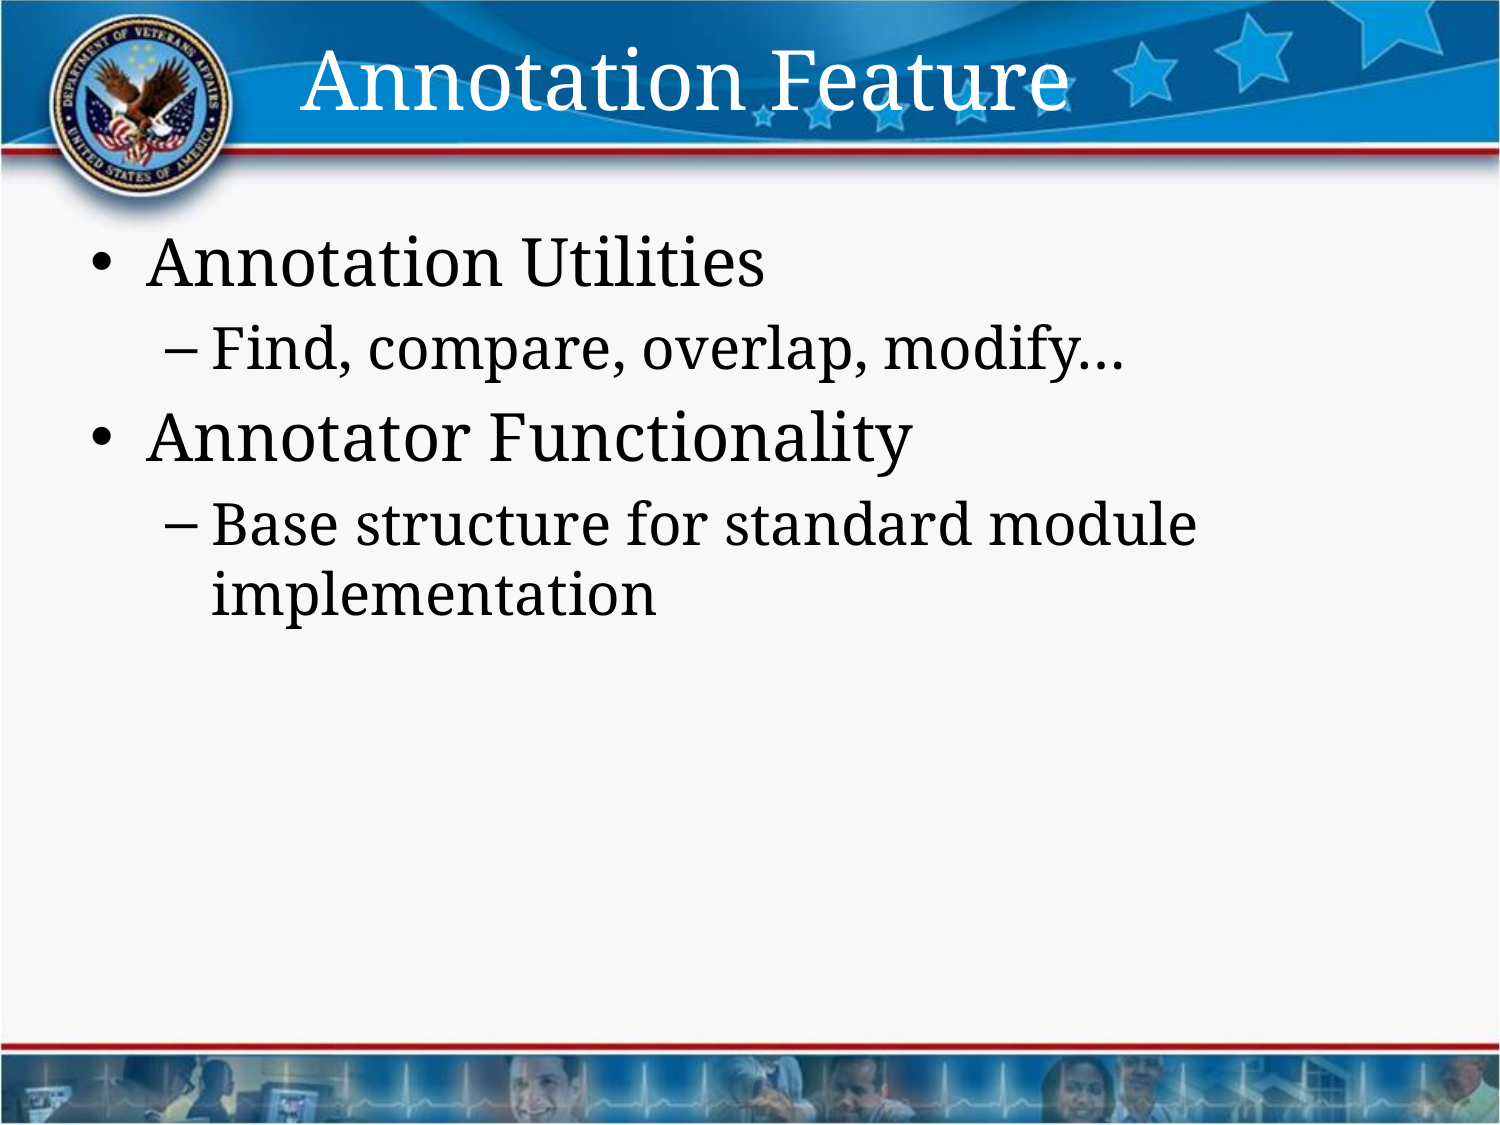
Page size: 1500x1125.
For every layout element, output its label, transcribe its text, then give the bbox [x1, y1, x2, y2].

list Annotation Utilities Find, compare, overlap, modify… Annotator Functionality Base structure for standard module implementation [74, 212, 1426, 1006]
picture [0, 0, 1500, 1125]
title Annotation Feature [74, 24, 1426, 130]
